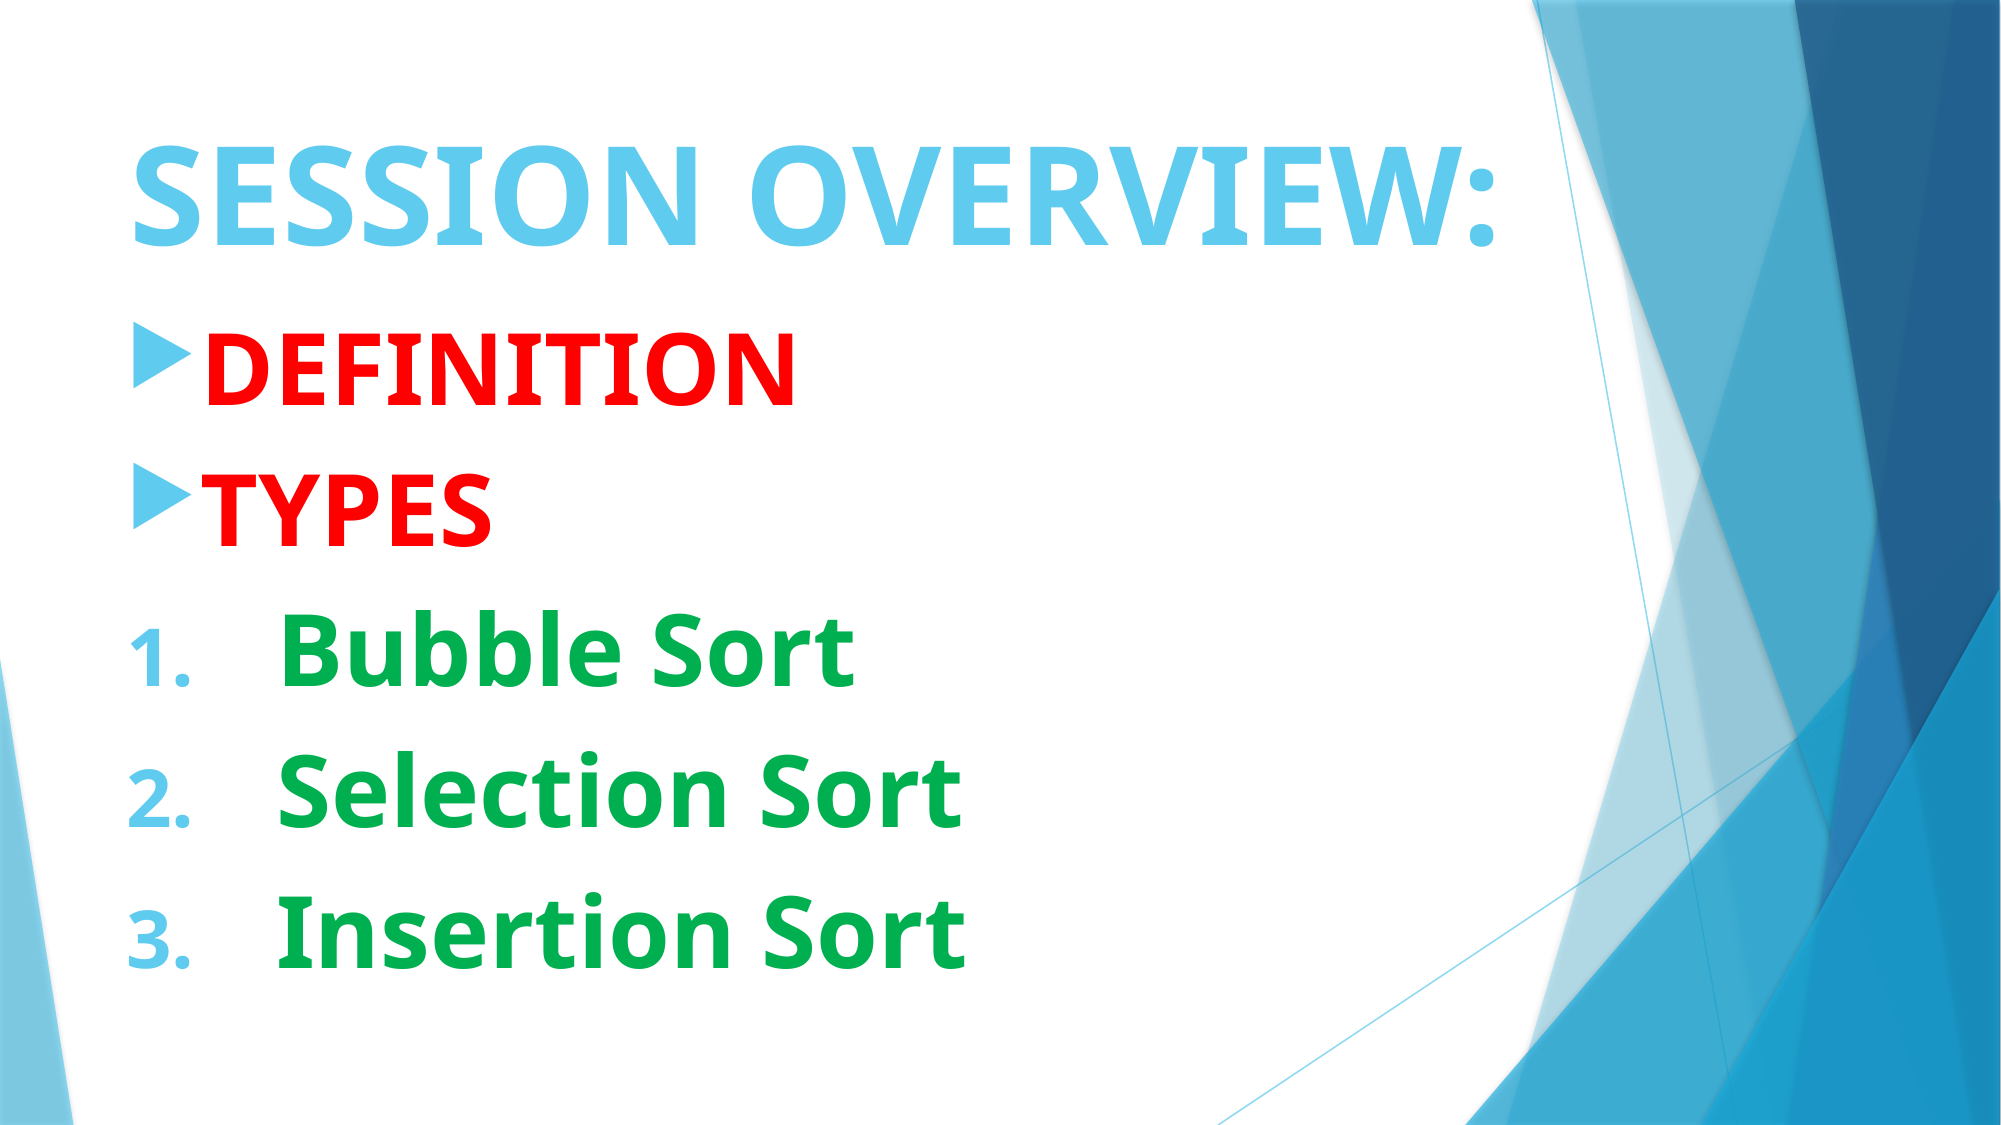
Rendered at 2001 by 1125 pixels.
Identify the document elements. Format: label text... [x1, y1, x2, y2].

title SESSION OVERVIEW: [111, 99, 1522, 297]
list DEFINITION TYPES Bubble Sort Selection Sort Insertion Sort [111, 297, 1522, 1087]
